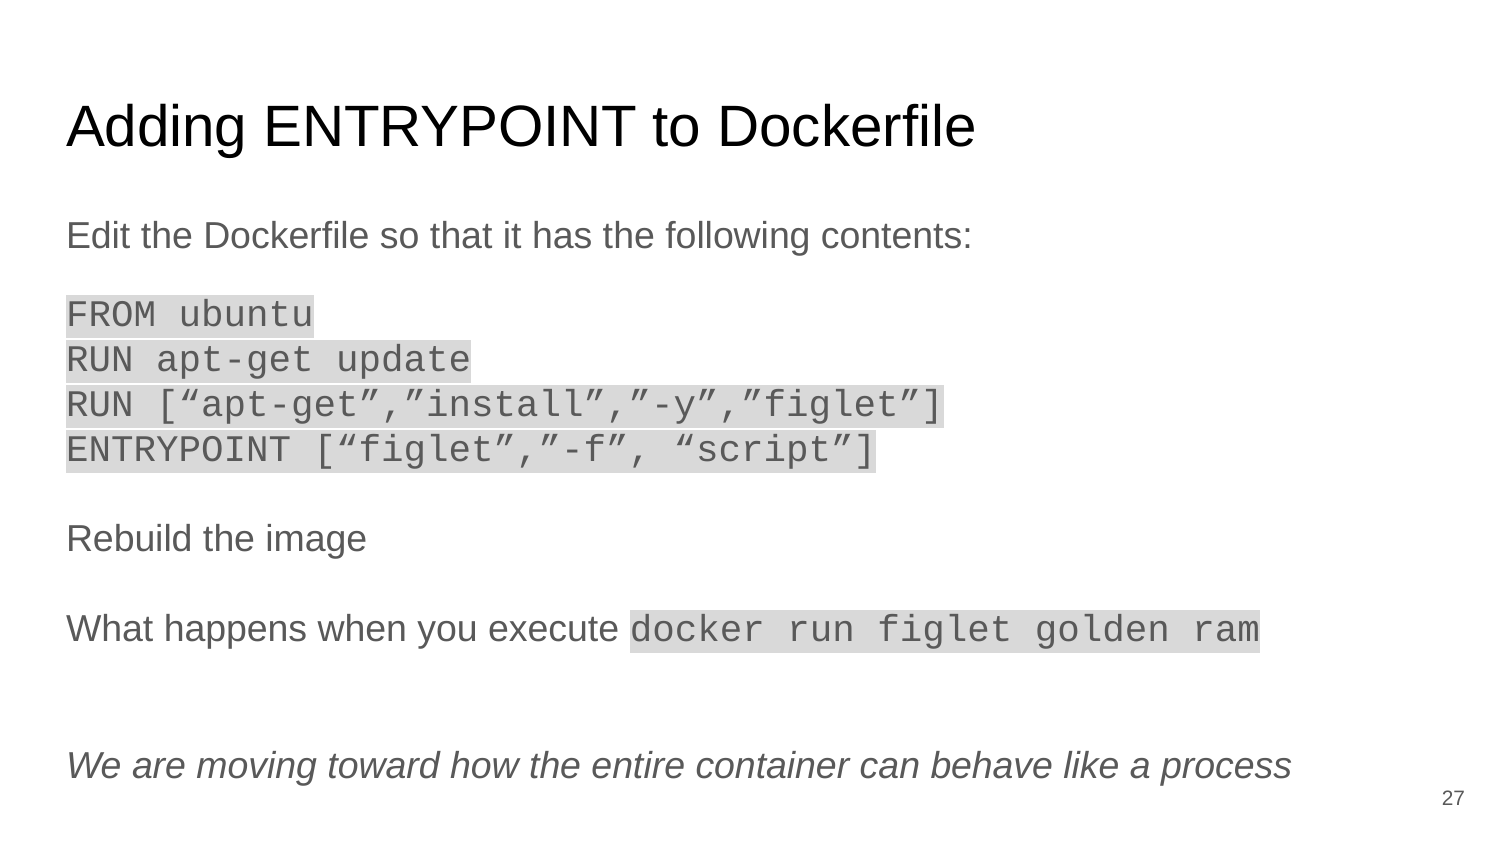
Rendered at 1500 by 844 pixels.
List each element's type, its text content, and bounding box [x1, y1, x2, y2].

title Adding ENTRYPOINT to Dockerfile [51, 72, 1449, 167]
slide_number ‹#› [1389, 764, 1480, 830]
list Edit the Dockerfile so that it has the following contents: FROM ubuntu RUN apt-get update RUN [“apt-get”,”install”,”-y”,”figlet”] ENTRYPOINT [“figlet”,”-f”, “script”] Rebuild the image What happens when you execute docker run figlet golden ram We are moving toward how the entire container can behave like a process [51, 189, 1449, 750]
